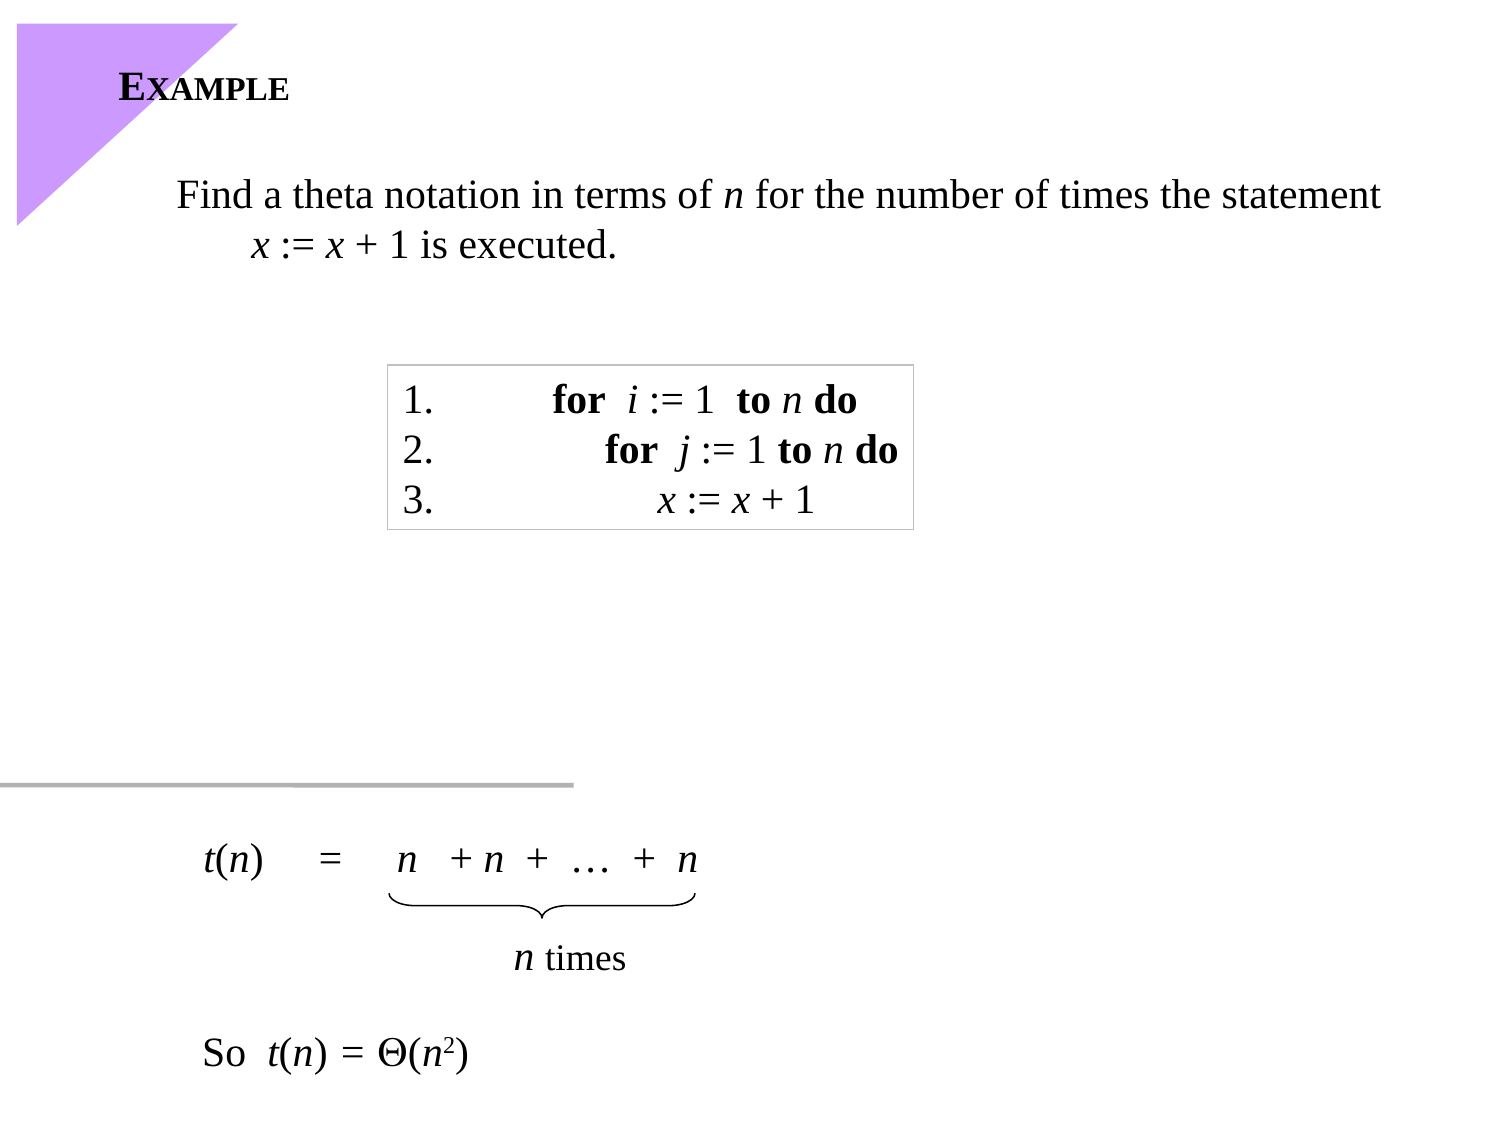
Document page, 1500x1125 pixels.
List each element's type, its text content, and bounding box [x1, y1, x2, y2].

text_box [16, 23, 239, 227]
text_box t(n) = n + n + … + n [188, 823, 714, 889]
text_box [388, 893, 696, 919]
text_box 1. for i := 1 to n do 2. for j := 1 to n do 3. x := x + 1 [387, 364, 914, 530]
text_box n times [498, 921, 642, 987]
text_box So t(n) = (n2) [187, 1017, 495, 1083]
text_box Find a theta notation in terms of n for the number of times the statement x := x + 1 is executed. [161, 159, 1418, 275]
text_box EXAMPLE [103, 51, 314, 117]
